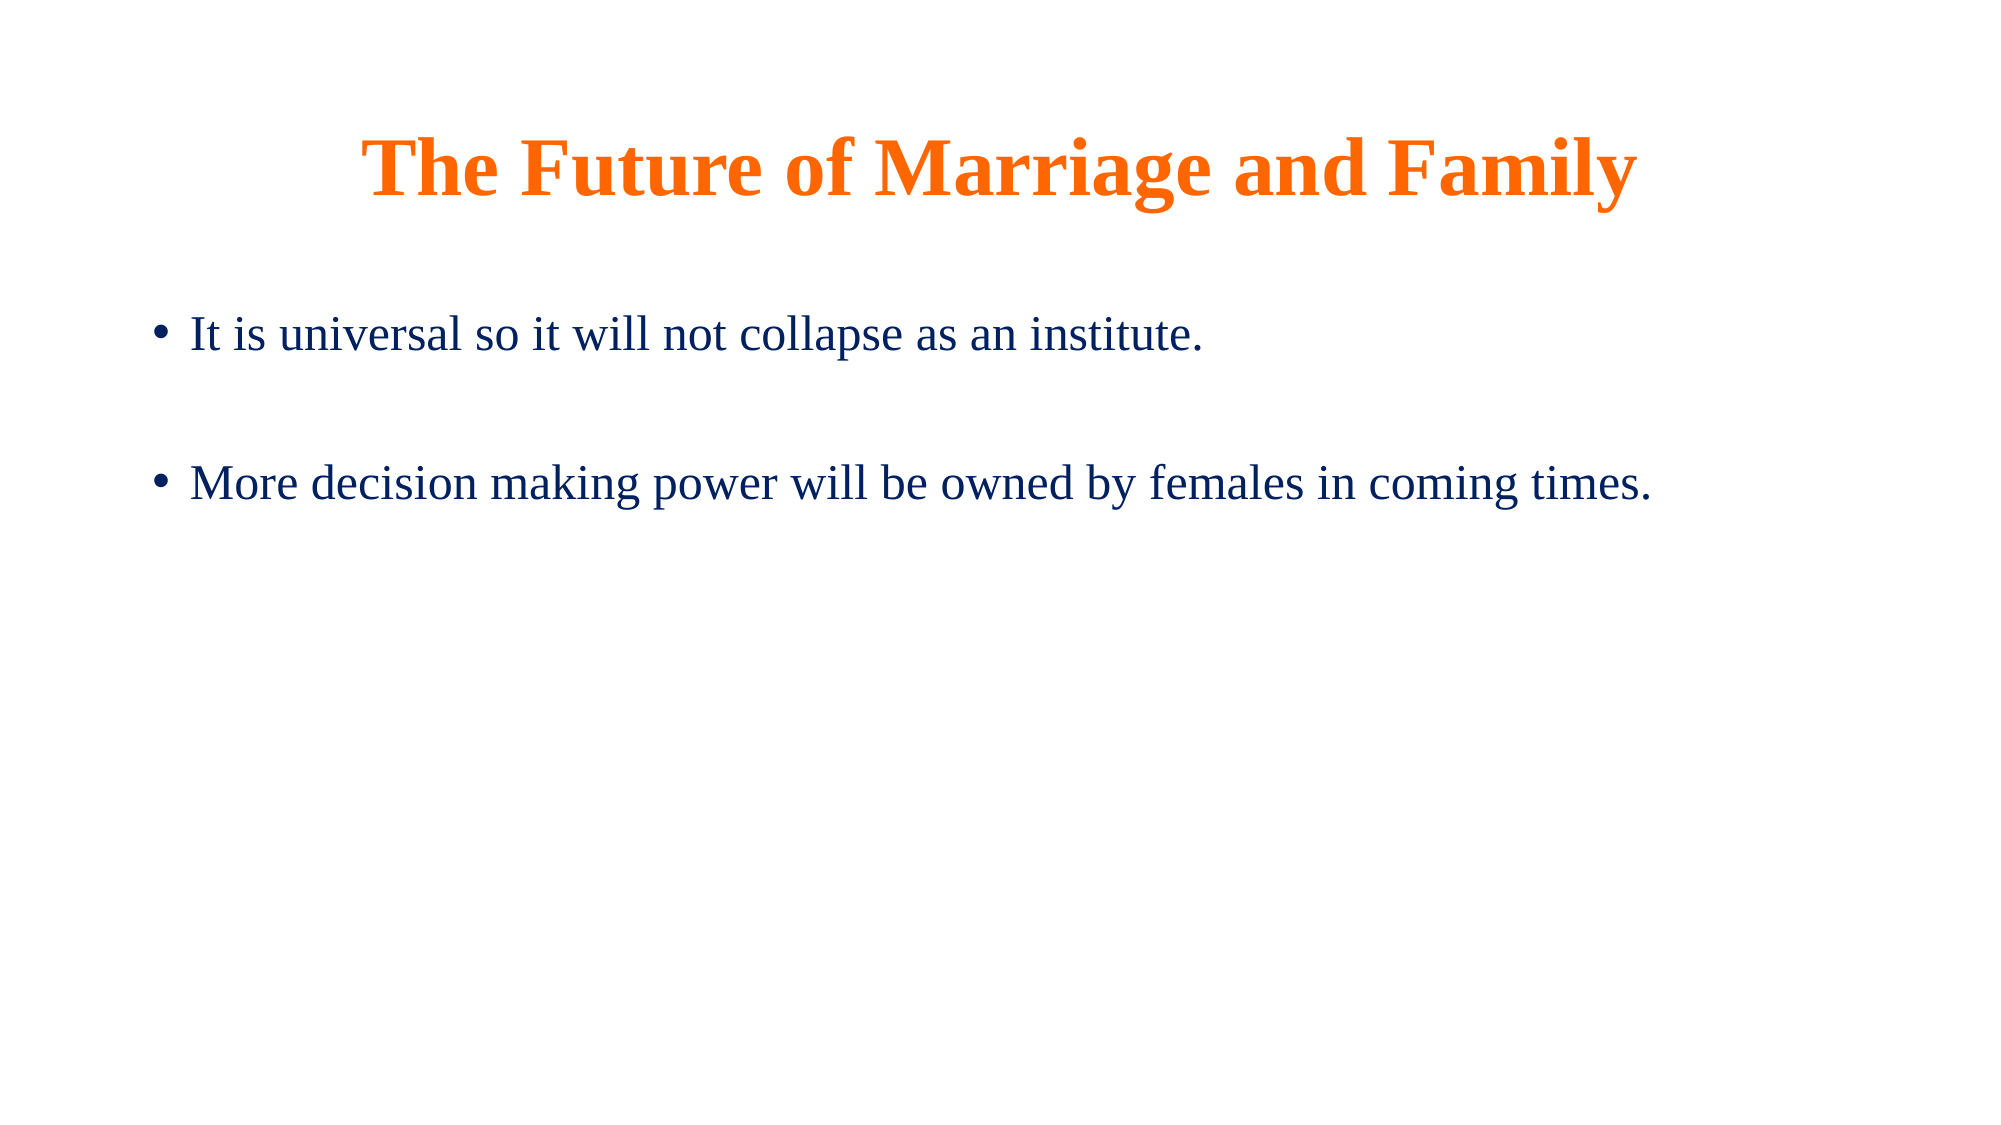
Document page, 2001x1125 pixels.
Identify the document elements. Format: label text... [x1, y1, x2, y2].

title The Future of Marriage and Family [137, 59, 1863, 278]
list It is universal so it will not collapse as an institute. More decision making power will be owned by females in coming times. [137, 299, 1863, 1014]
